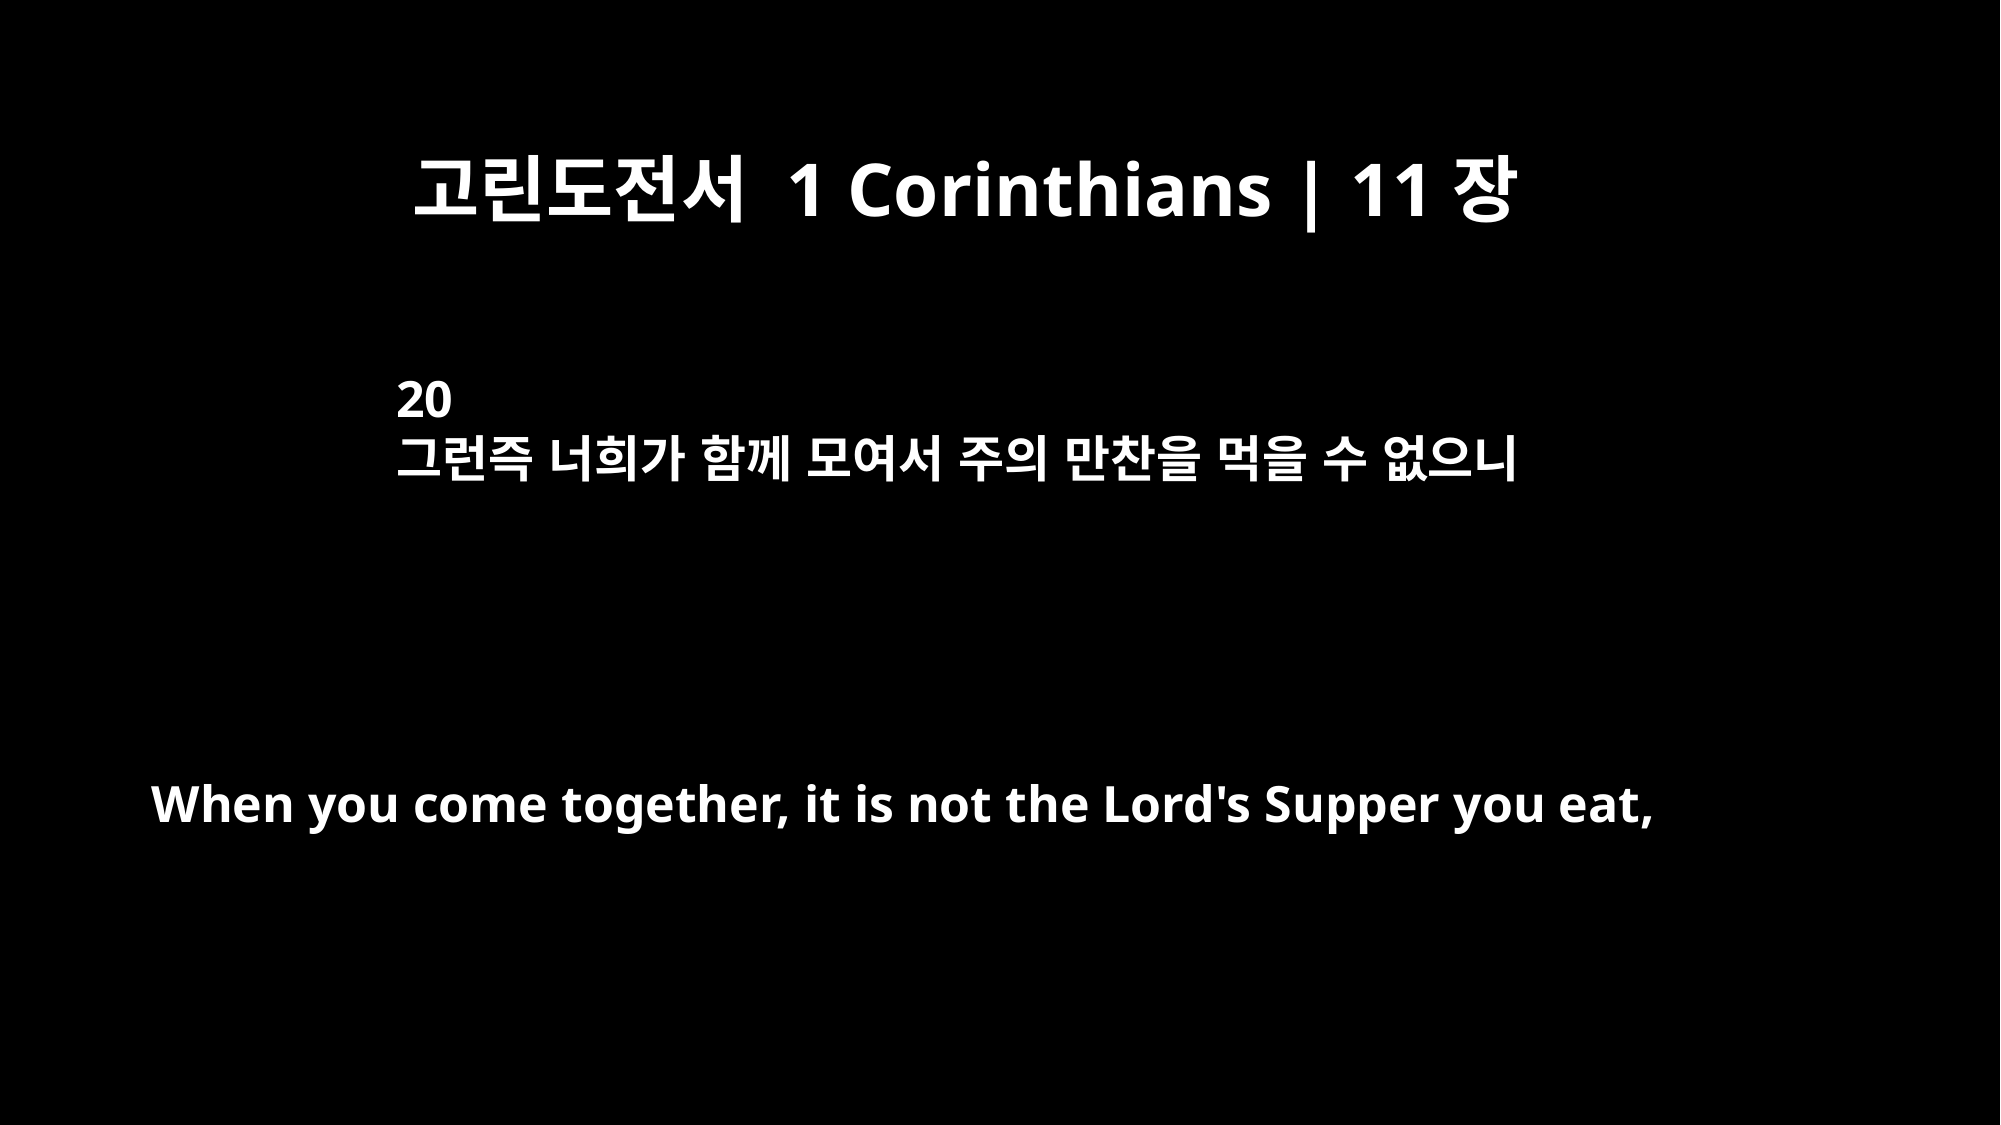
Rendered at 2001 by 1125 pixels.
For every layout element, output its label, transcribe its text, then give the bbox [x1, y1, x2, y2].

text_box When you come together, it is not the Lord's Supper you eat, [137, 764, 1671, 840]
text_box 고린도전서 1 Corinthians | 11장 [397, 136, 1535, 239]
text_box 20 그런즉 너희가 함께 모여서 주의 만찬을 먹을 수 없으니 [381, 359, 1536, 495]
